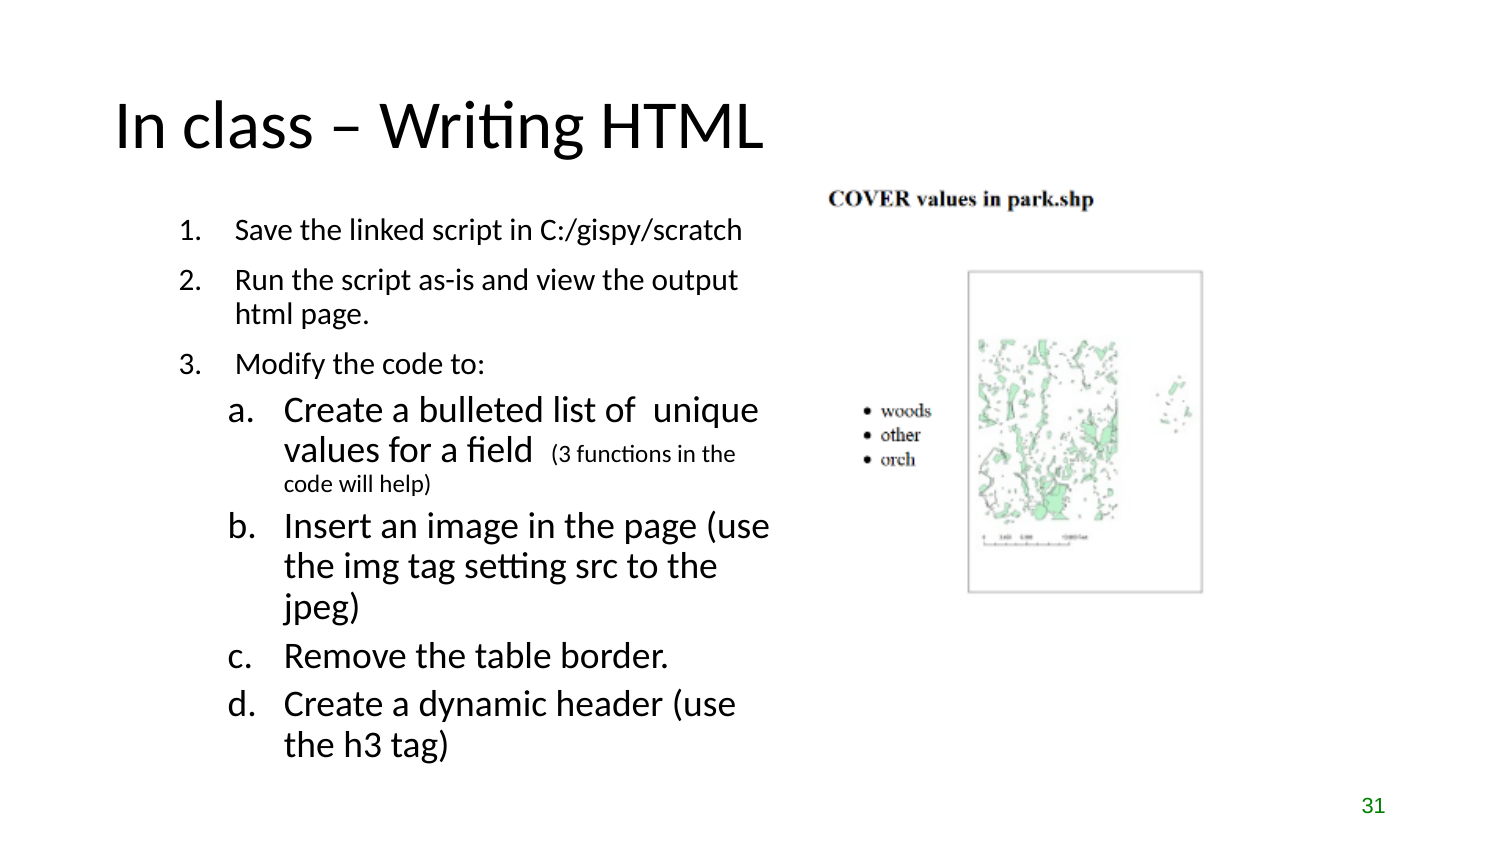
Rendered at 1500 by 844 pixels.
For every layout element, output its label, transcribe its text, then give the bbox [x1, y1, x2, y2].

title In class – Writing HTML [103, 44, 1397, 208]
list Save the linked script in C:/gispy/scratch Run the script as-is and view the output html page. Modify the code to: Create a bulleted list of unique values for a field (3 functions in the code will help) Insert an image in the page (use the img tag setting src to the jpeg) Remove the table border. Create a dynamic header (use the h3 tag) [167, 207, 795, 781]
slide_number 31 [1059, 782, 1397, 827]
picture [824, 187, 1205, 597]
